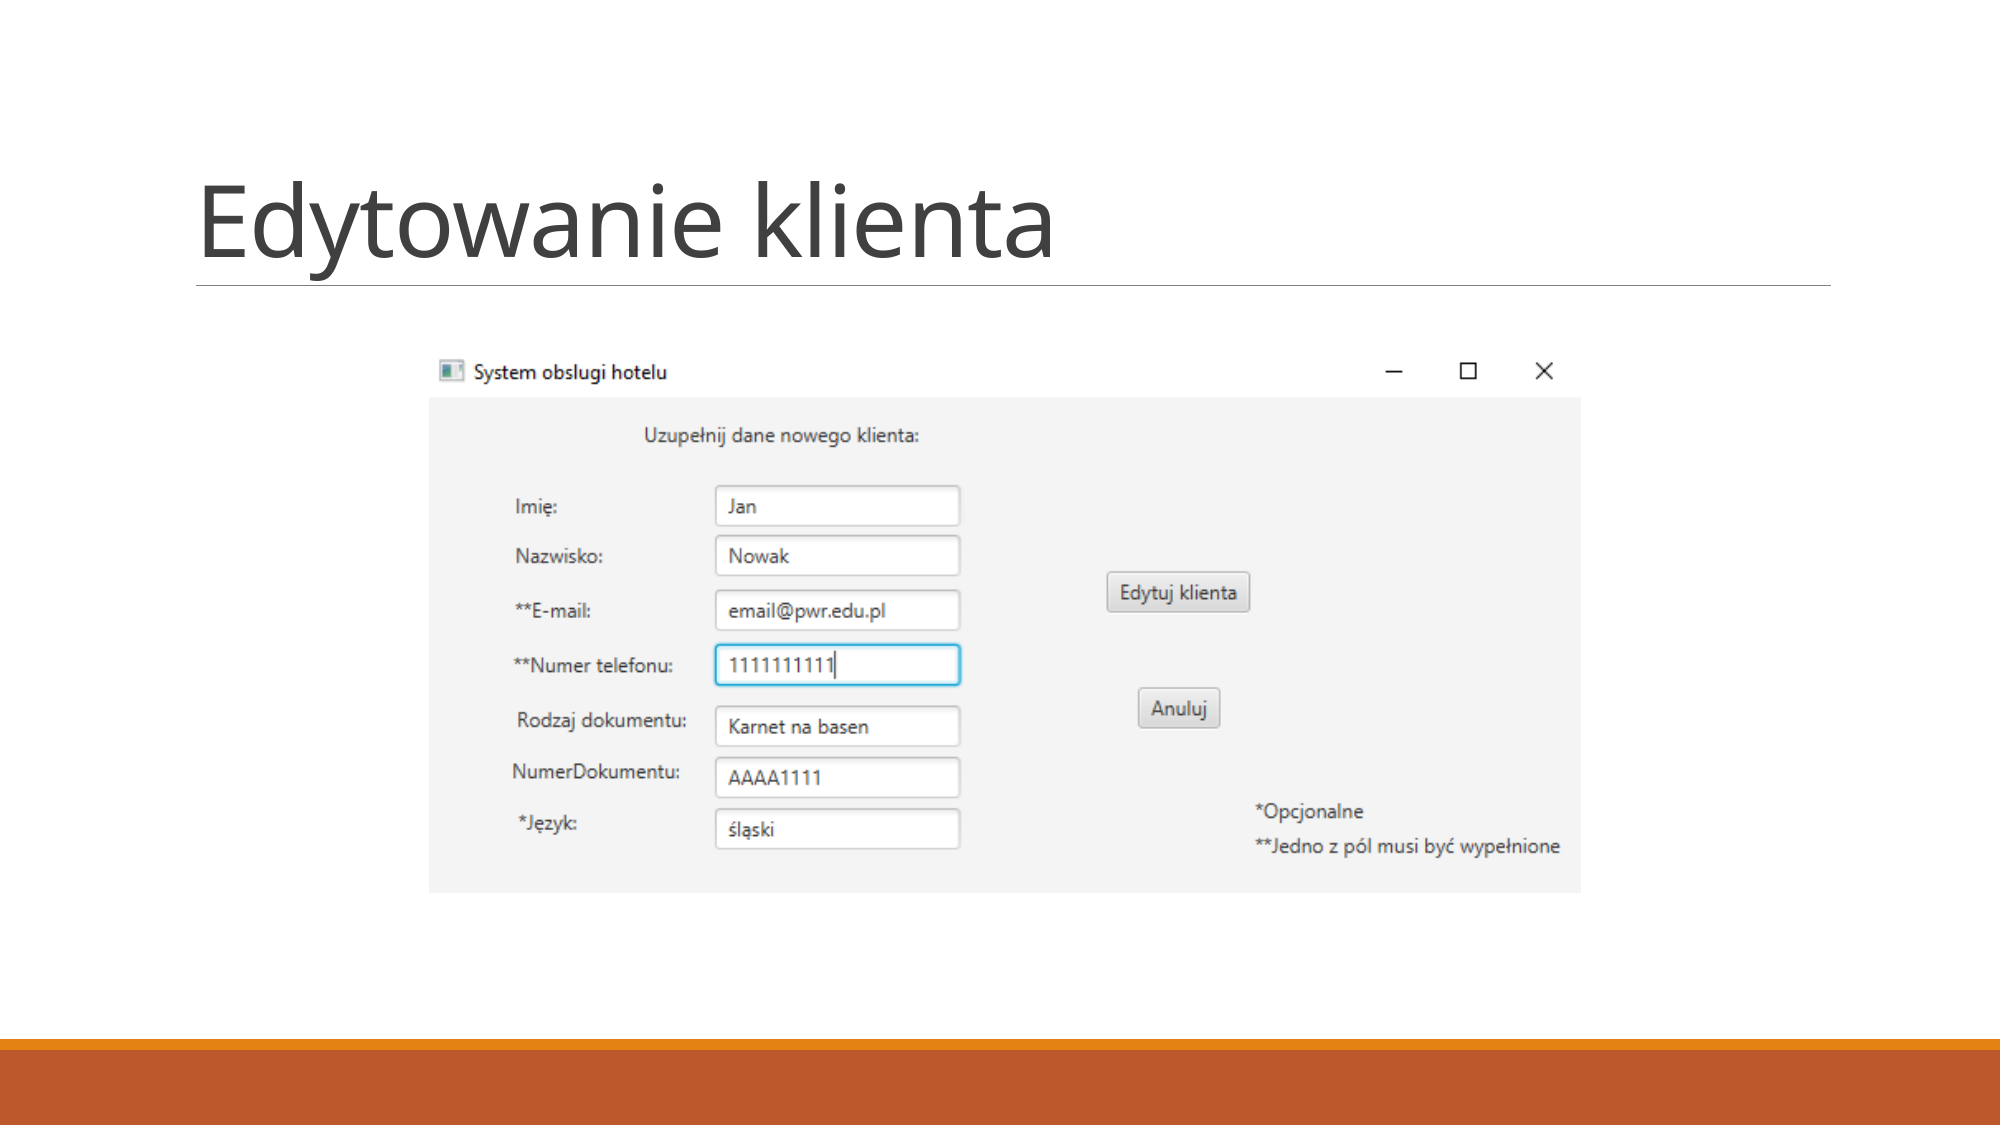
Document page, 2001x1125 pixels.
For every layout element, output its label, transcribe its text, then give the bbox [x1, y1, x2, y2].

title Edytowanie klienta [180, 47, 1830, 285]
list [428, 347, 1582, 893]
